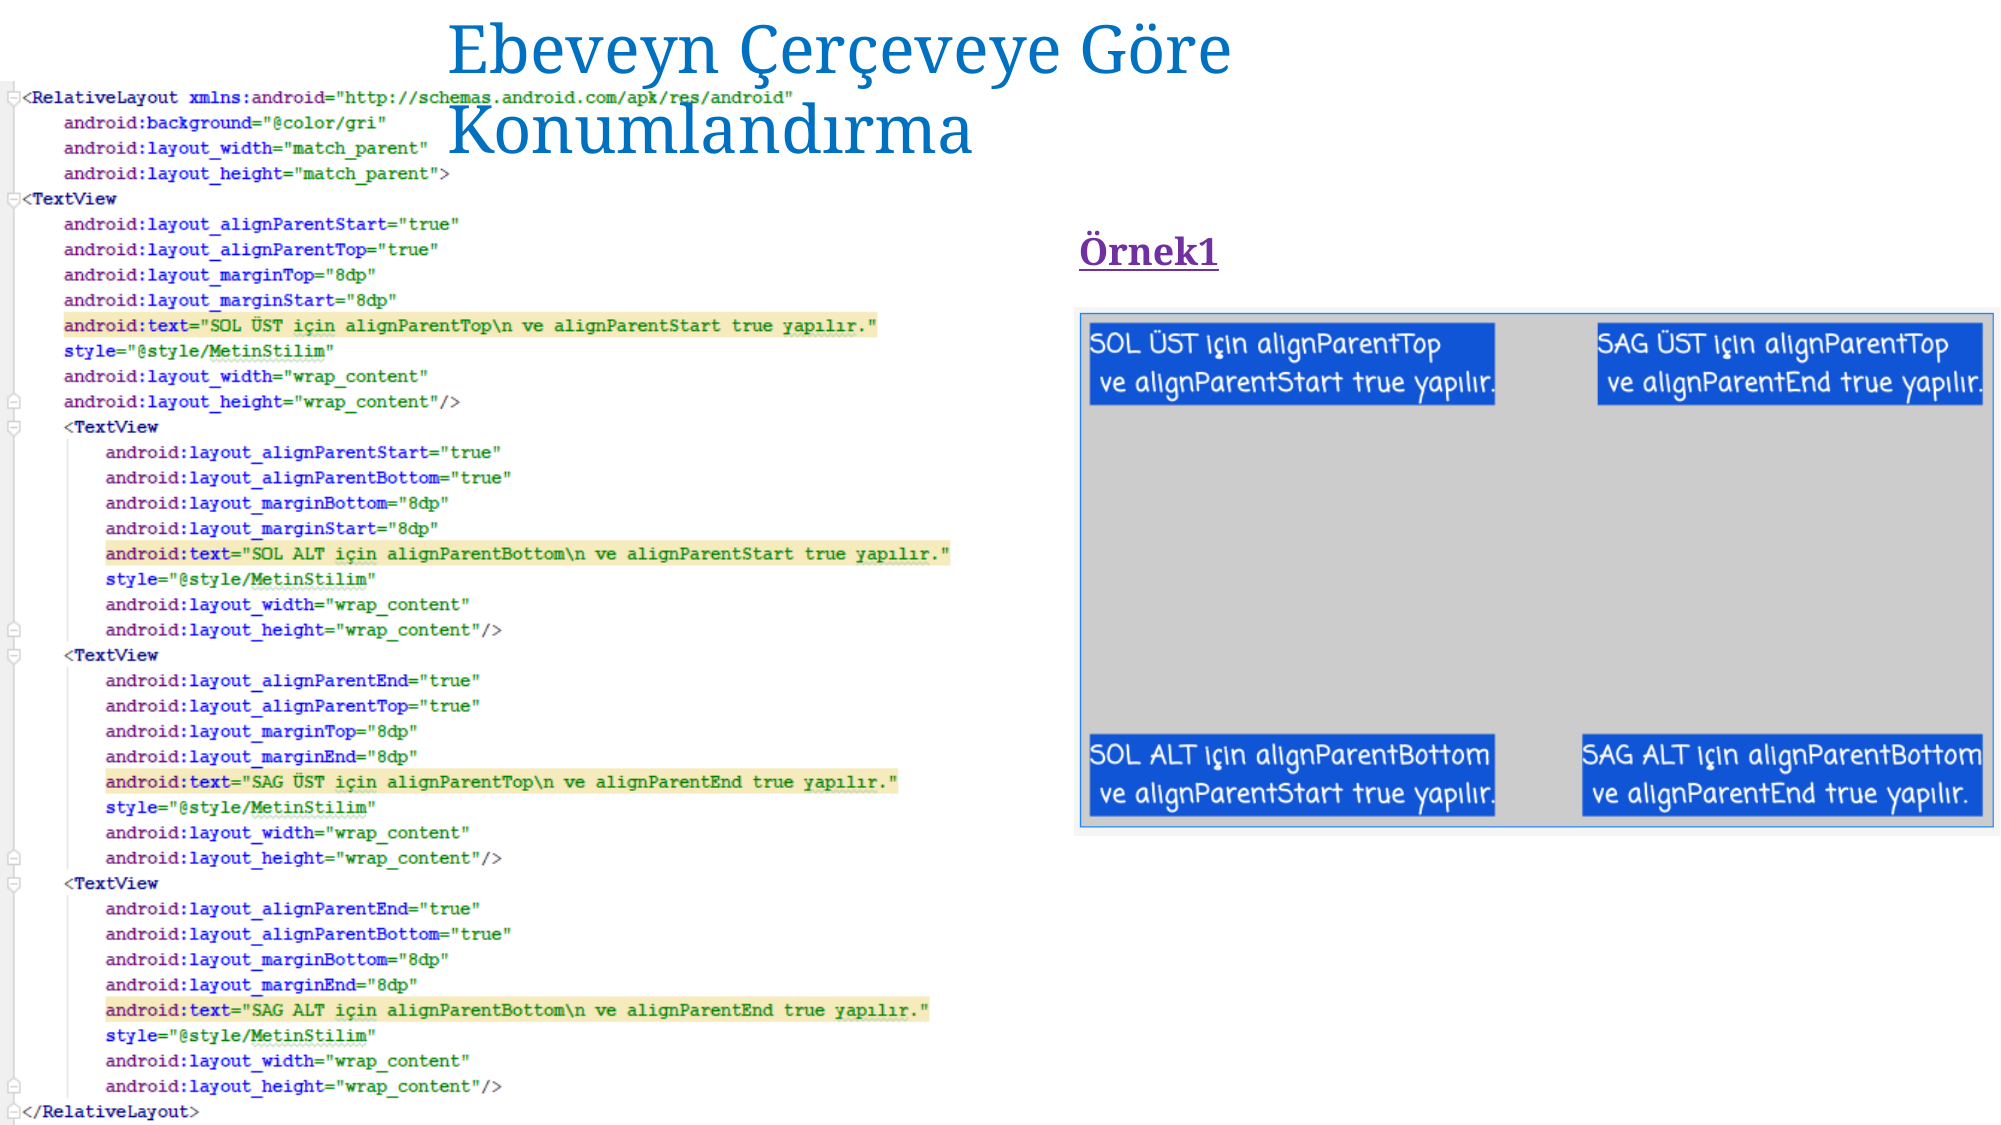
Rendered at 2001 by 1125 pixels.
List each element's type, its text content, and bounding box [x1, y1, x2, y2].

picture [1074, 307, 2000, 836]
text_box Ebeveyn Çerçeveye Göre Konumlandırma [432, 0, 1717, 175]
picture [0, 81, 958, 1125]
text_box Örnek1 [1064, 220, 1234, 281]
